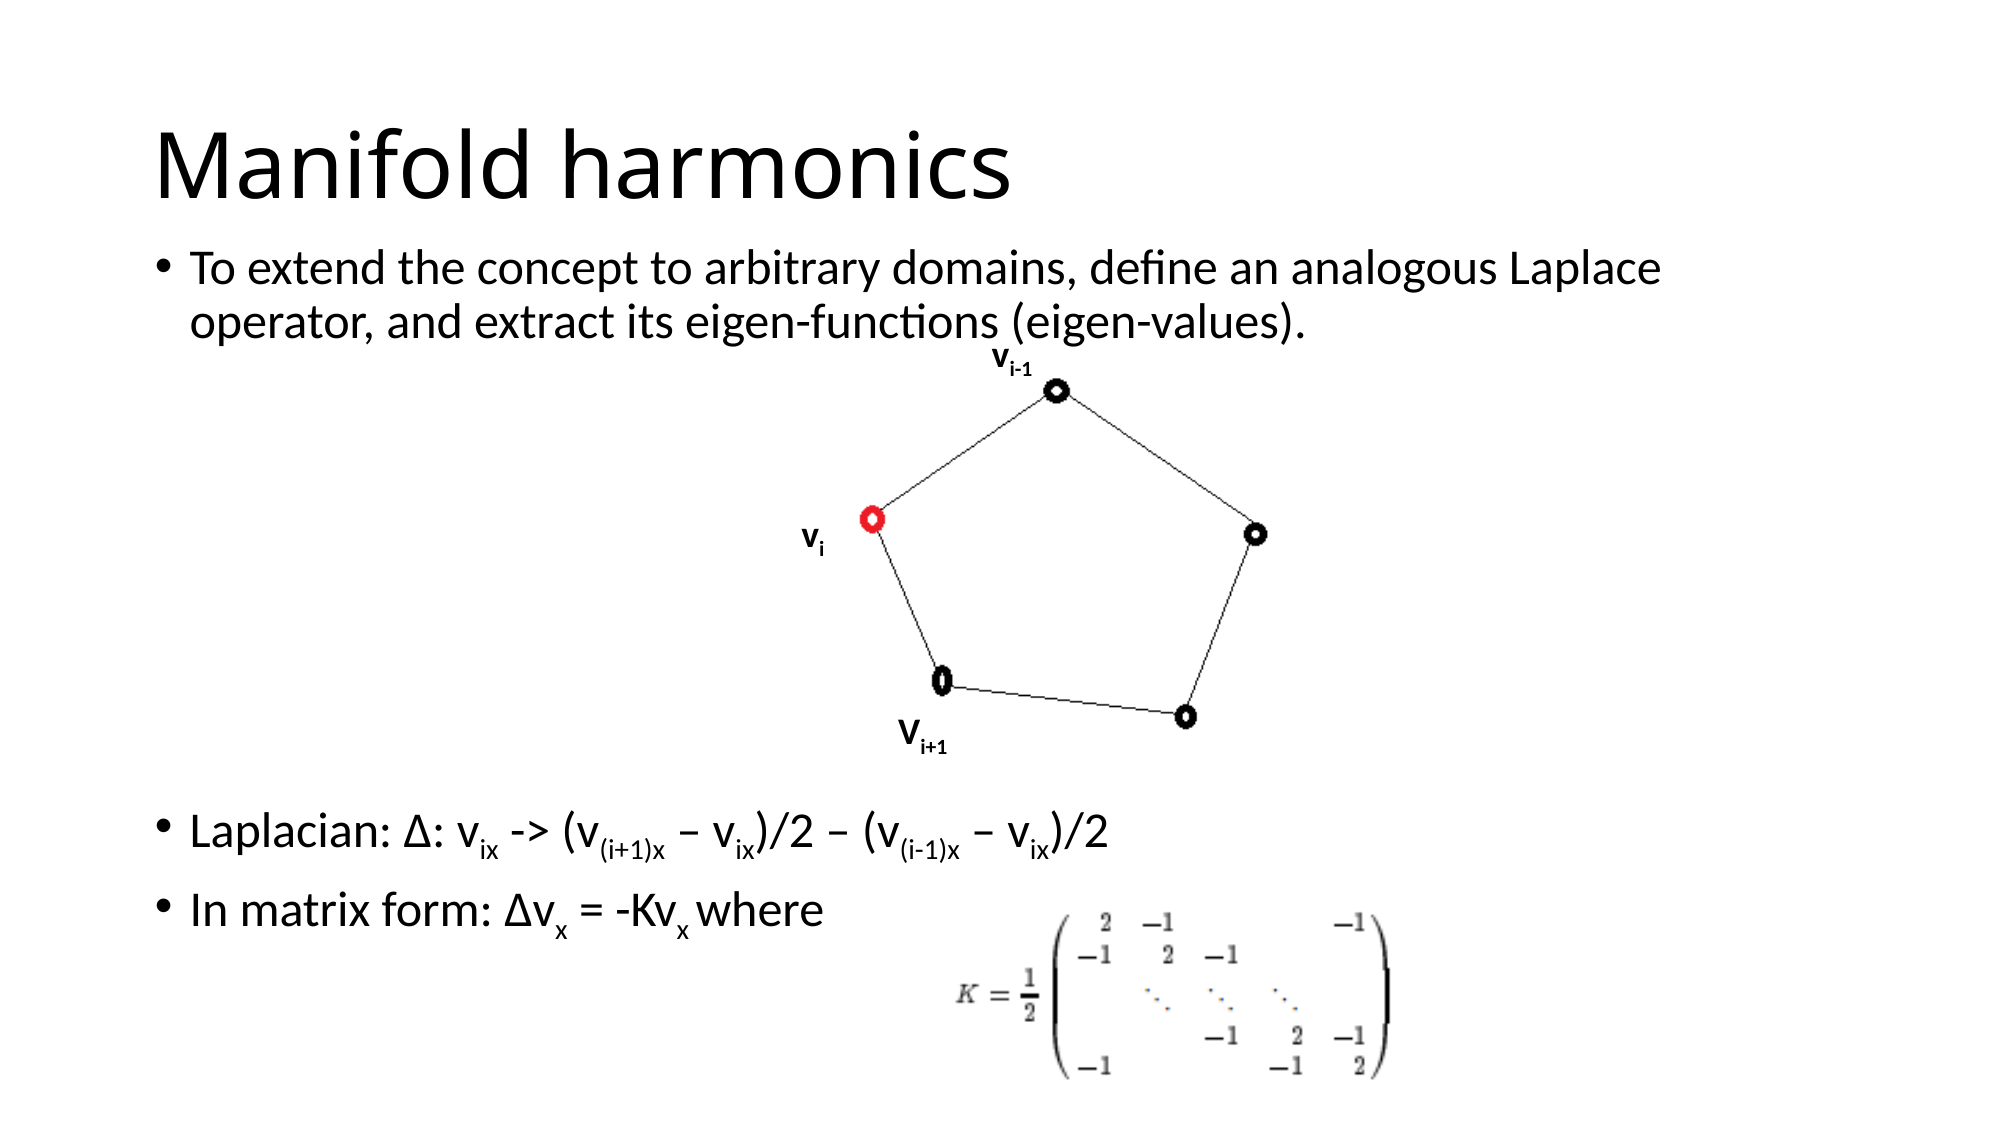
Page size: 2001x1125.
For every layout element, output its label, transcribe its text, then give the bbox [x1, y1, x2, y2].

list To extend the concept to arbitrary domains, define an analogous Laplace operator, and extract its eigen-functions (eigen-values). Laplacian: ∆: vix -> (v(i+1)x – vix)/2 – (v(i-1)x – vix)/2 In matrix form: ∆vx = -Kvx where [139, 233, 1865, 948]
picture [785, 352, 1335, 778]
title Manifold harmonics [137, 59, 1863, 278]
text_box vi-1 [976, 322, 1048, 352]
picture [922, 890, 1411, 1096]
